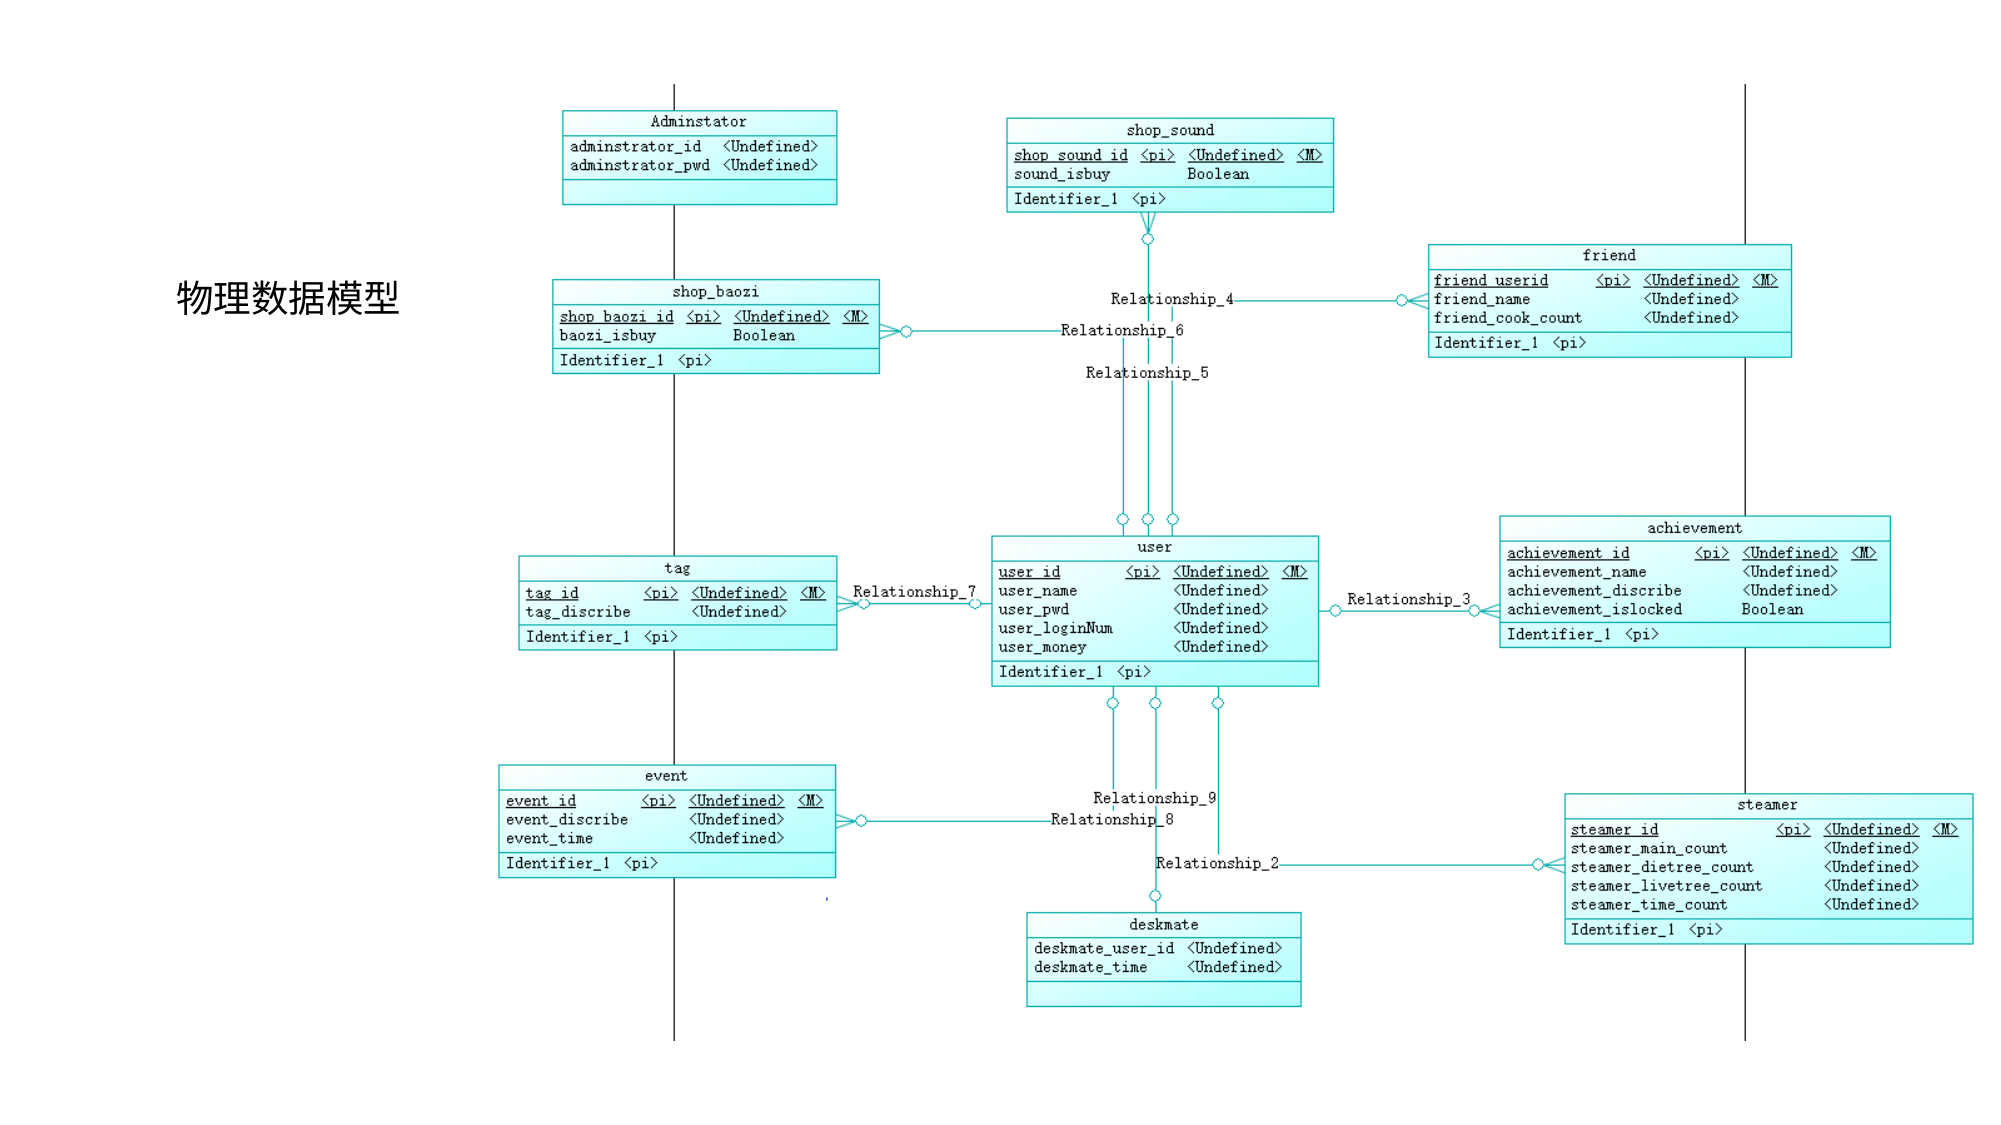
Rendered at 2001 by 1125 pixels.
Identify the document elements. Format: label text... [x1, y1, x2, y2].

text_box 物理数据模型 [161, 267, 417, 328]
picture [476, 84, 1980, 1041]
